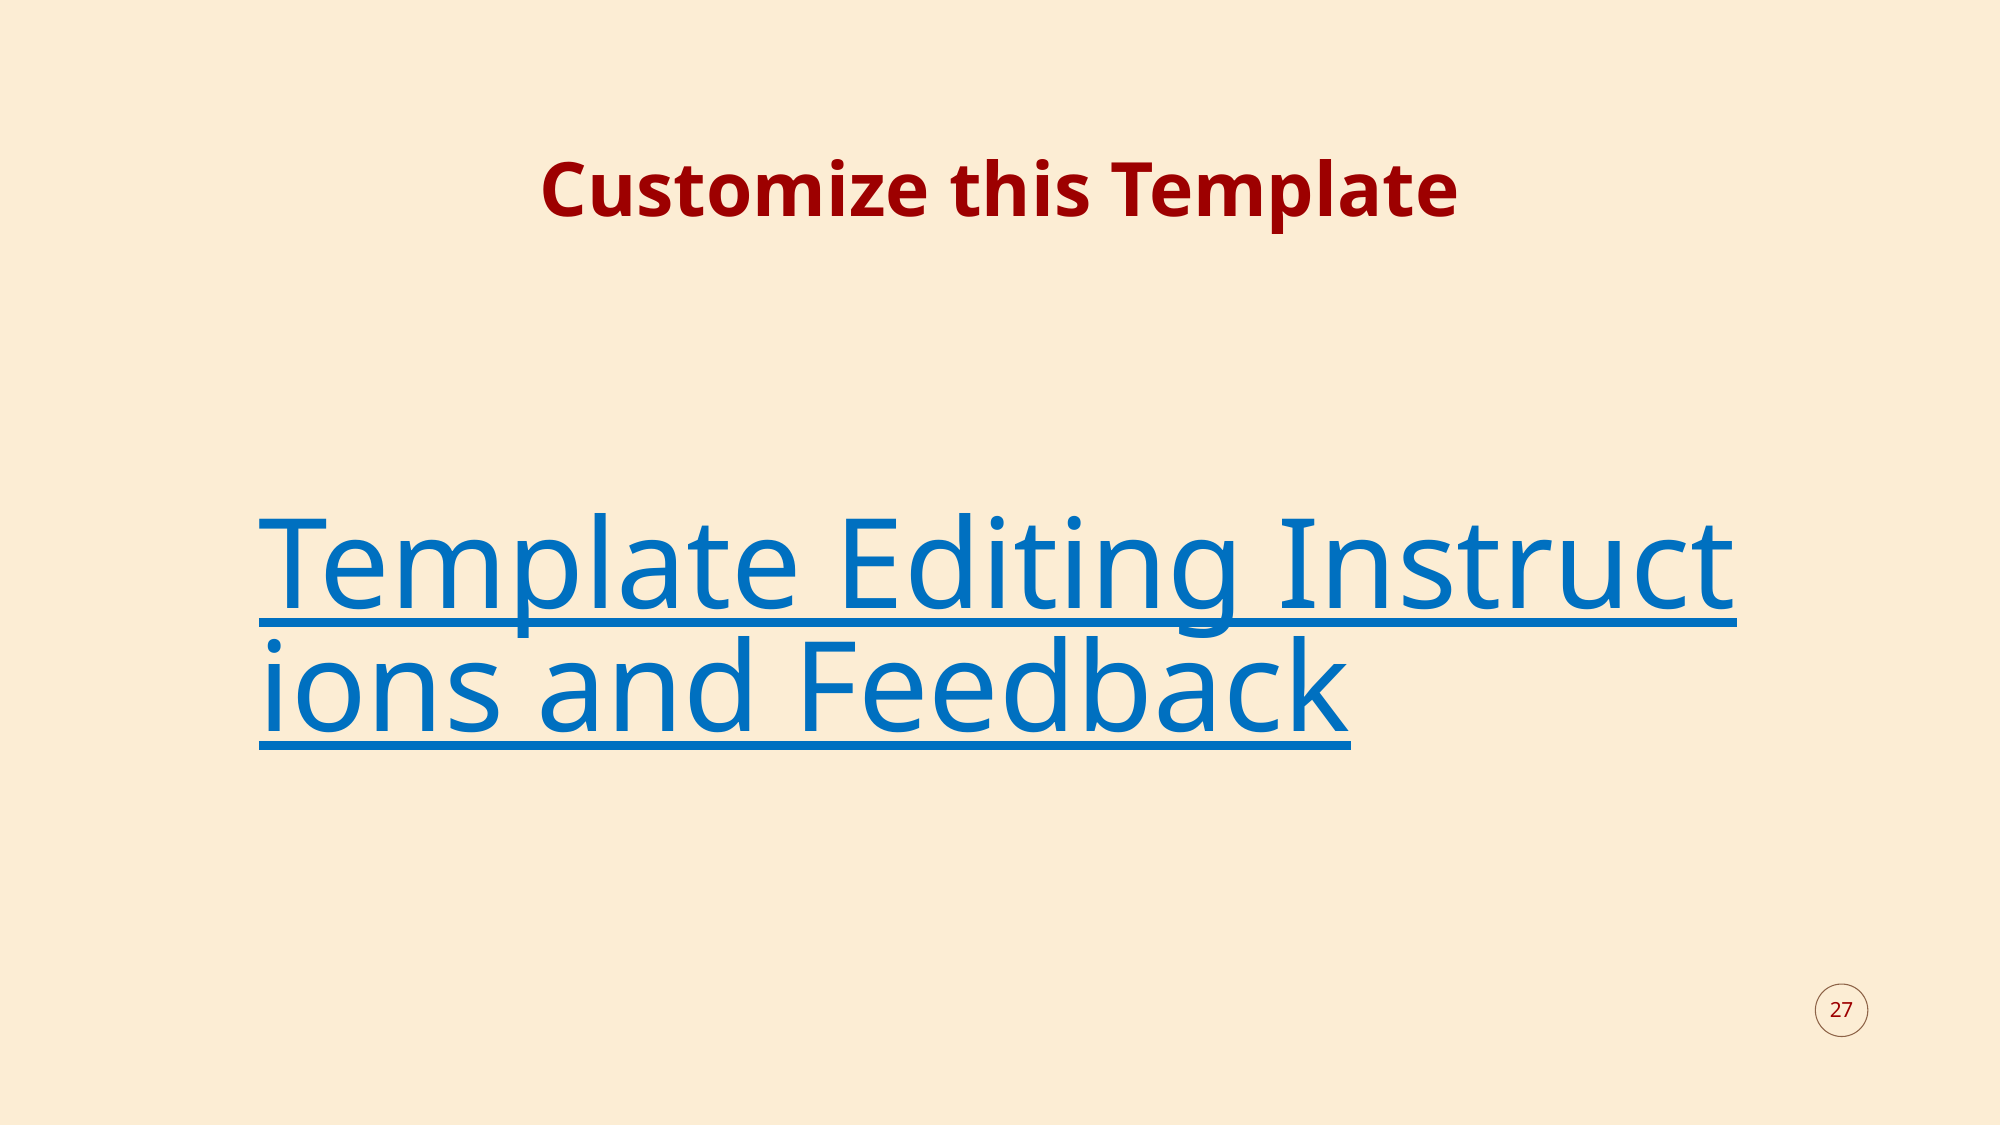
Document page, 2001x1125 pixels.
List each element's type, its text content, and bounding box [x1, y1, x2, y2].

slide_number 27 [1811, 980, 1872, 1041]
title Customize this Template [137, 124, 1863, 240]
list Template Editing Instructions and Feedback [243, 368, 1757, 757]
